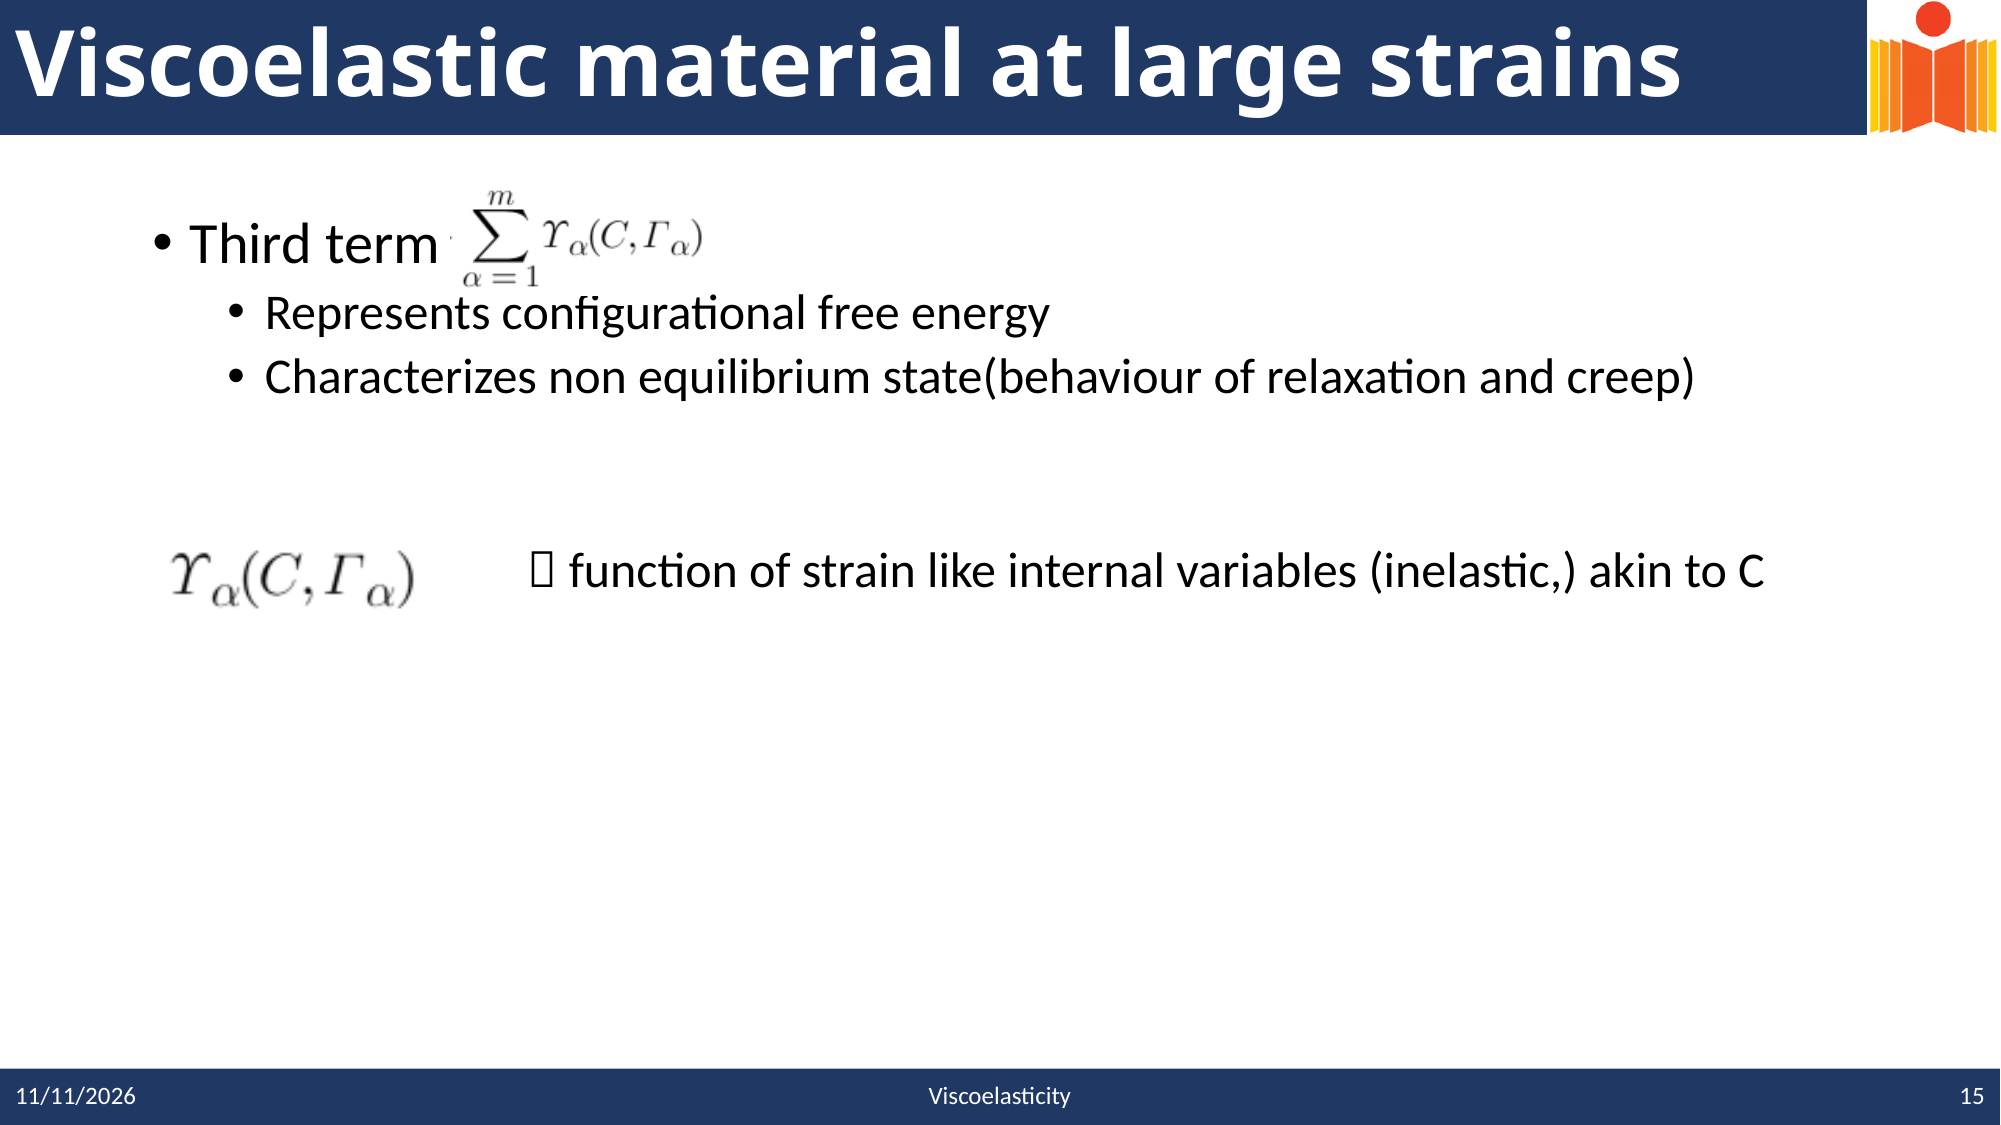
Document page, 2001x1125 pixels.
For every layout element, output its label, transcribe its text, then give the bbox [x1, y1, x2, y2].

picture [449, 179, 708, 296]
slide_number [0, 1065, 450, 1125]
picture [1867, 0, 2000, 135]
slide_number 15 [1549, 1064, 2000, 1125]
footer Viscoelasticity [662, 1065, 1338, 1125]
picture [166, 537, 428, 621]
title Viscoelastic material at large strains [0, 0, 1761, 134]
